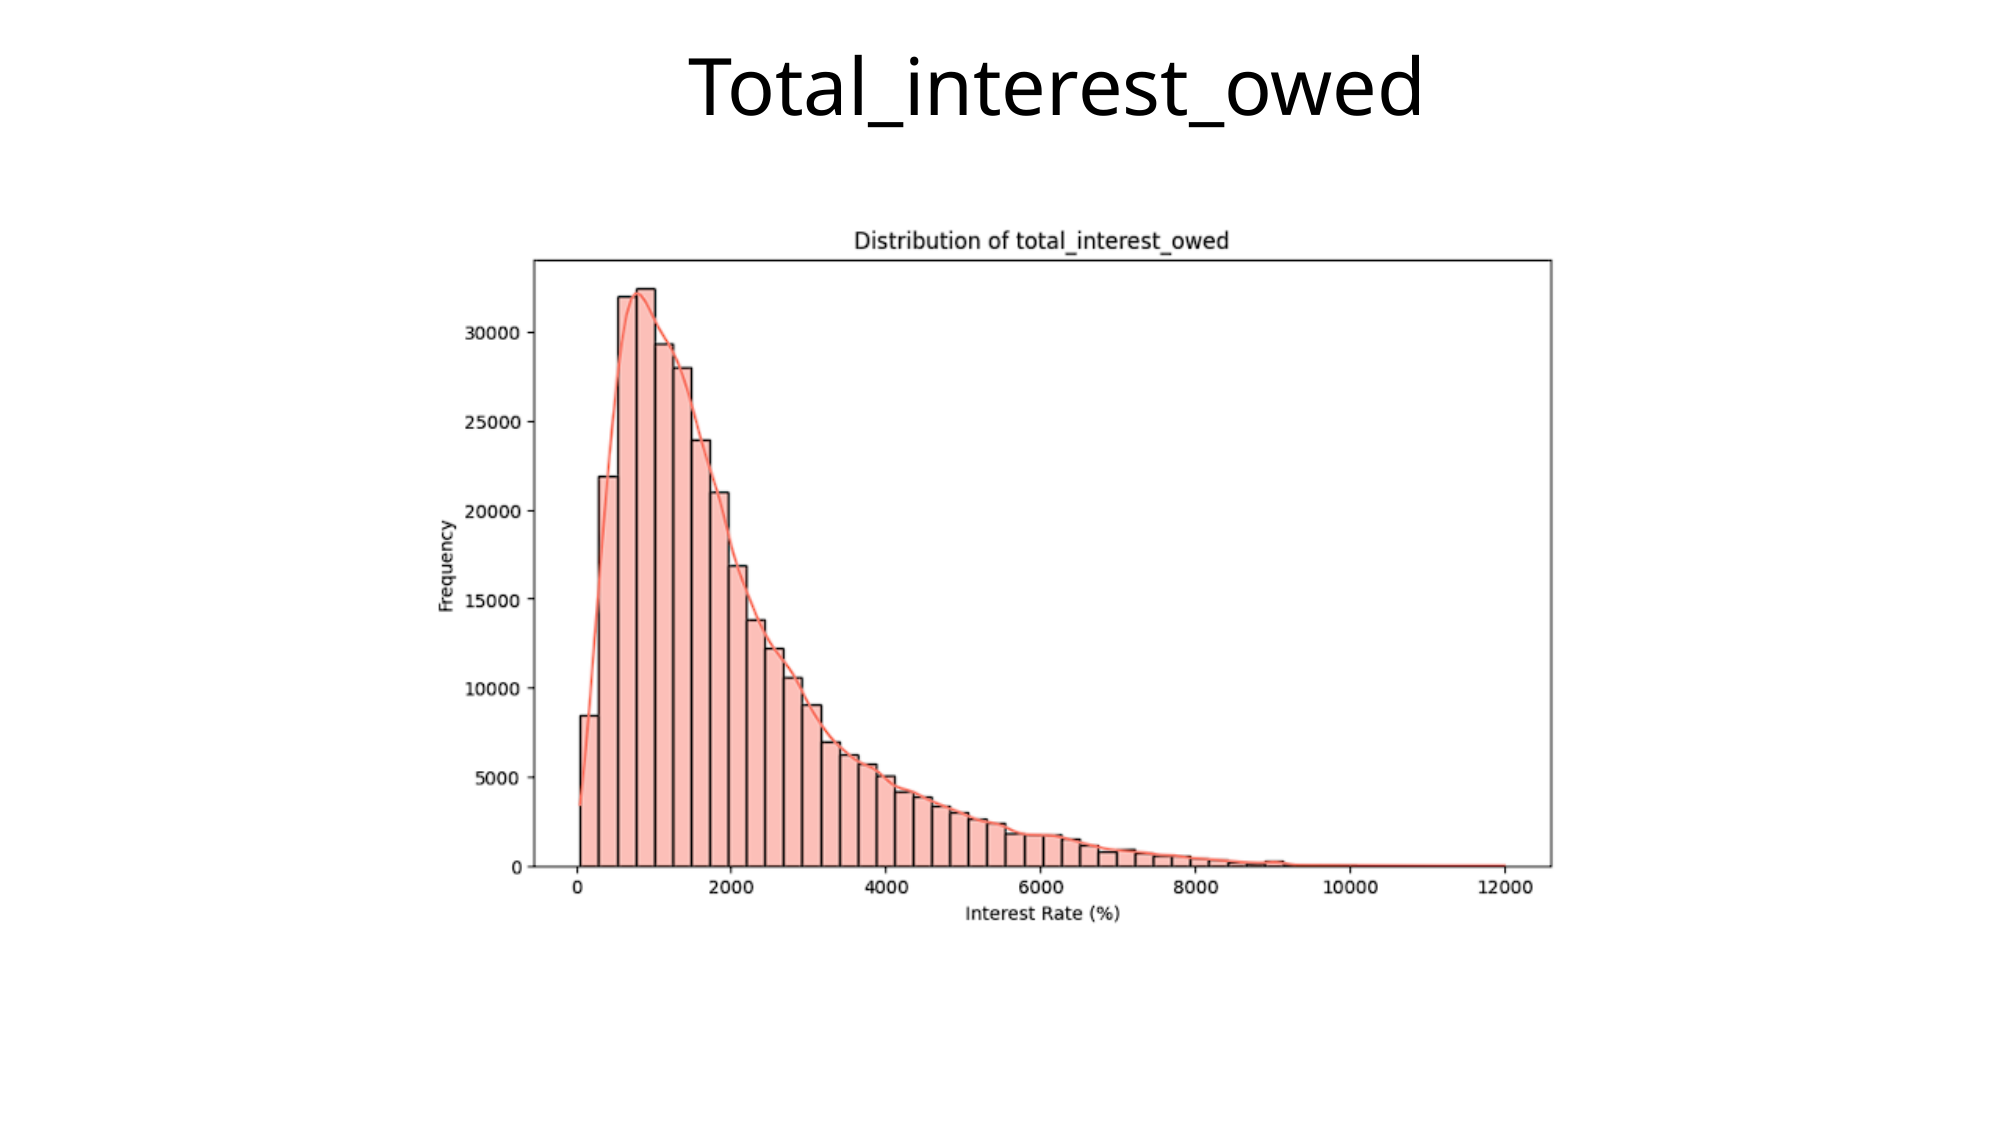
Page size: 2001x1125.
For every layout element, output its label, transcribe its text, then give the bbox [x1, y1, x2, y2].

title Total_interest_owed [673, 0, 2000, 199]
picture [425, 174, 1575, 950]
